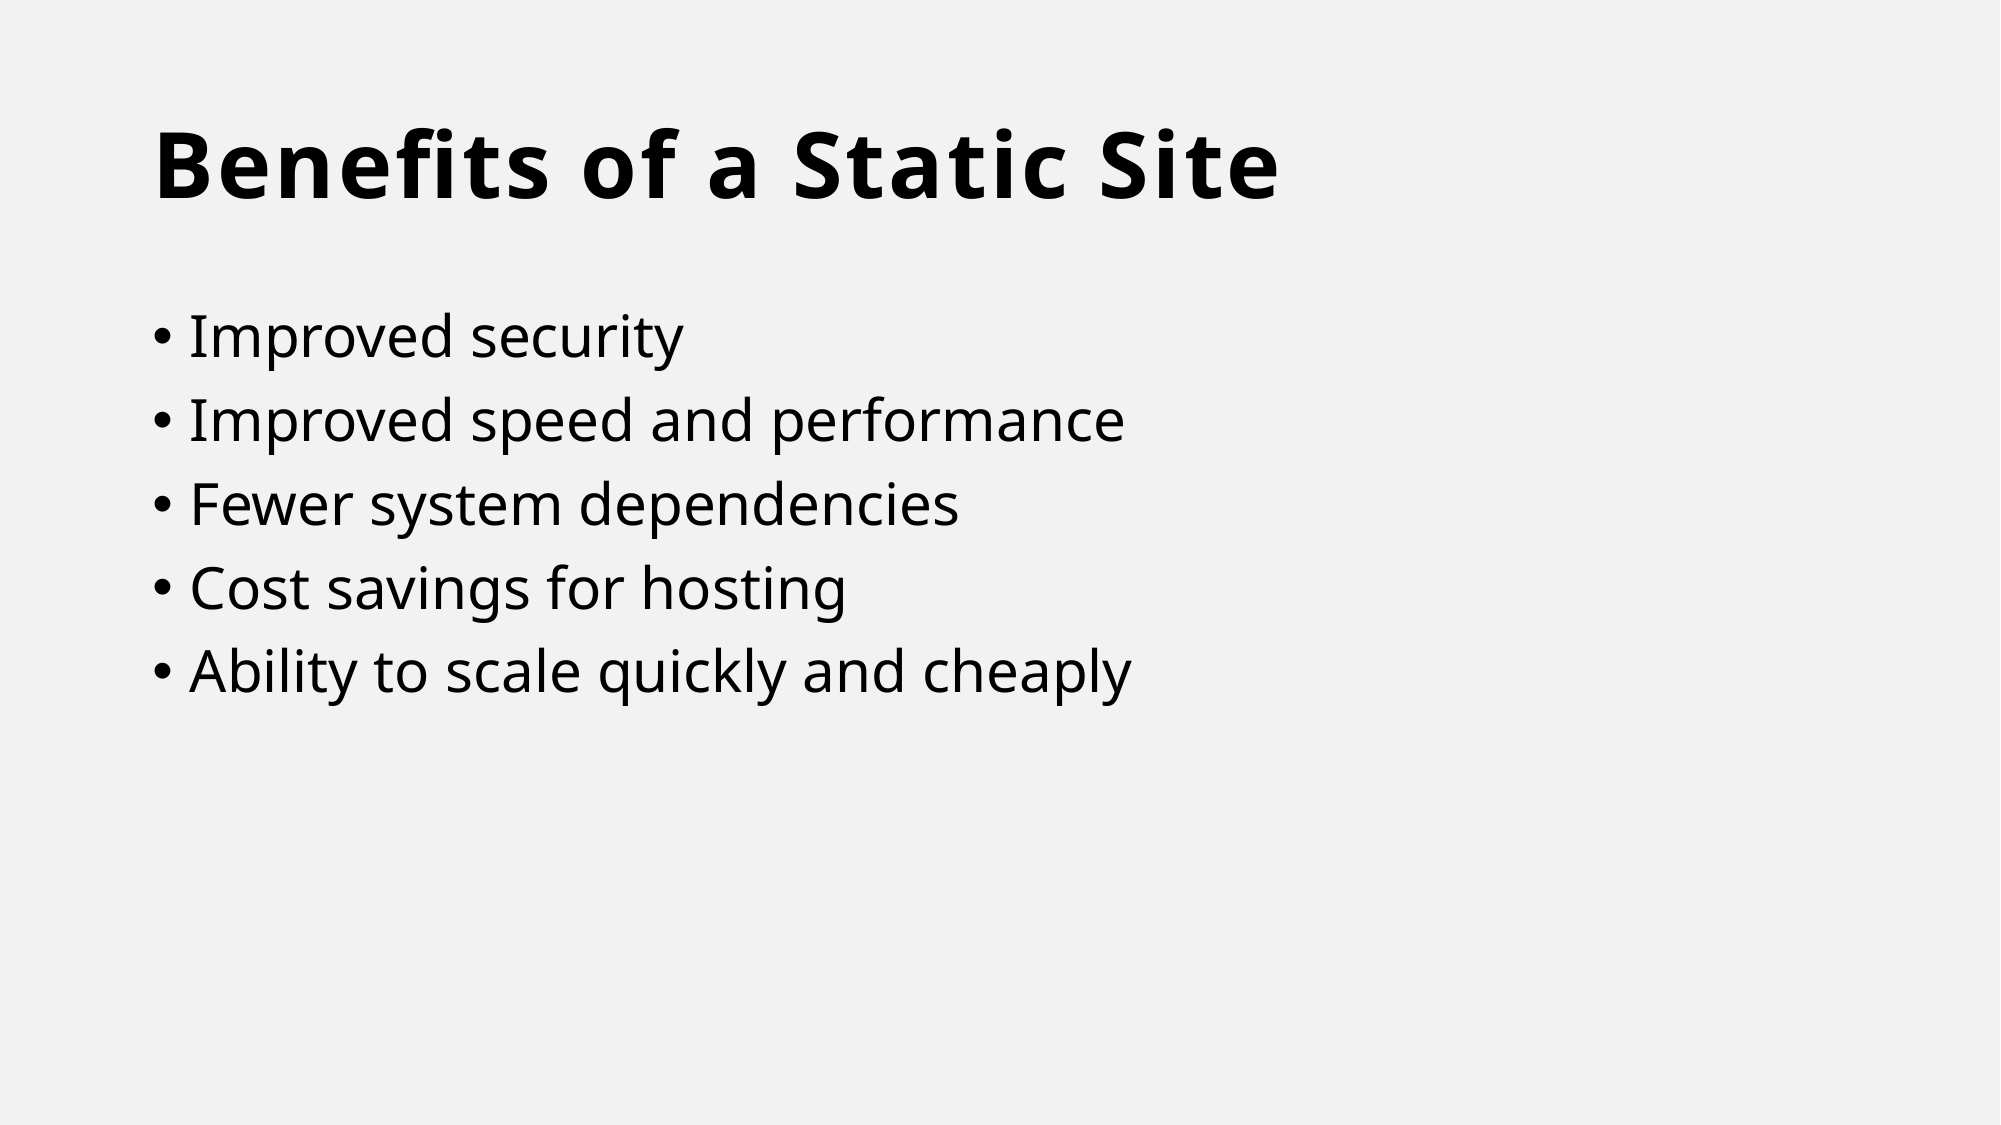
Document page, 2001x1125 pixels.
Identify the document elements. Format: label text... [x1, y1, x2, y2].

title Benefits of a Static Site [137, 59, 1863, 278]
list Improved security Improved speed and performance Fewer system dependencies Cost savings for hosting Ability to scale quickly and cheaply [137, 299, 1863, 1014]
